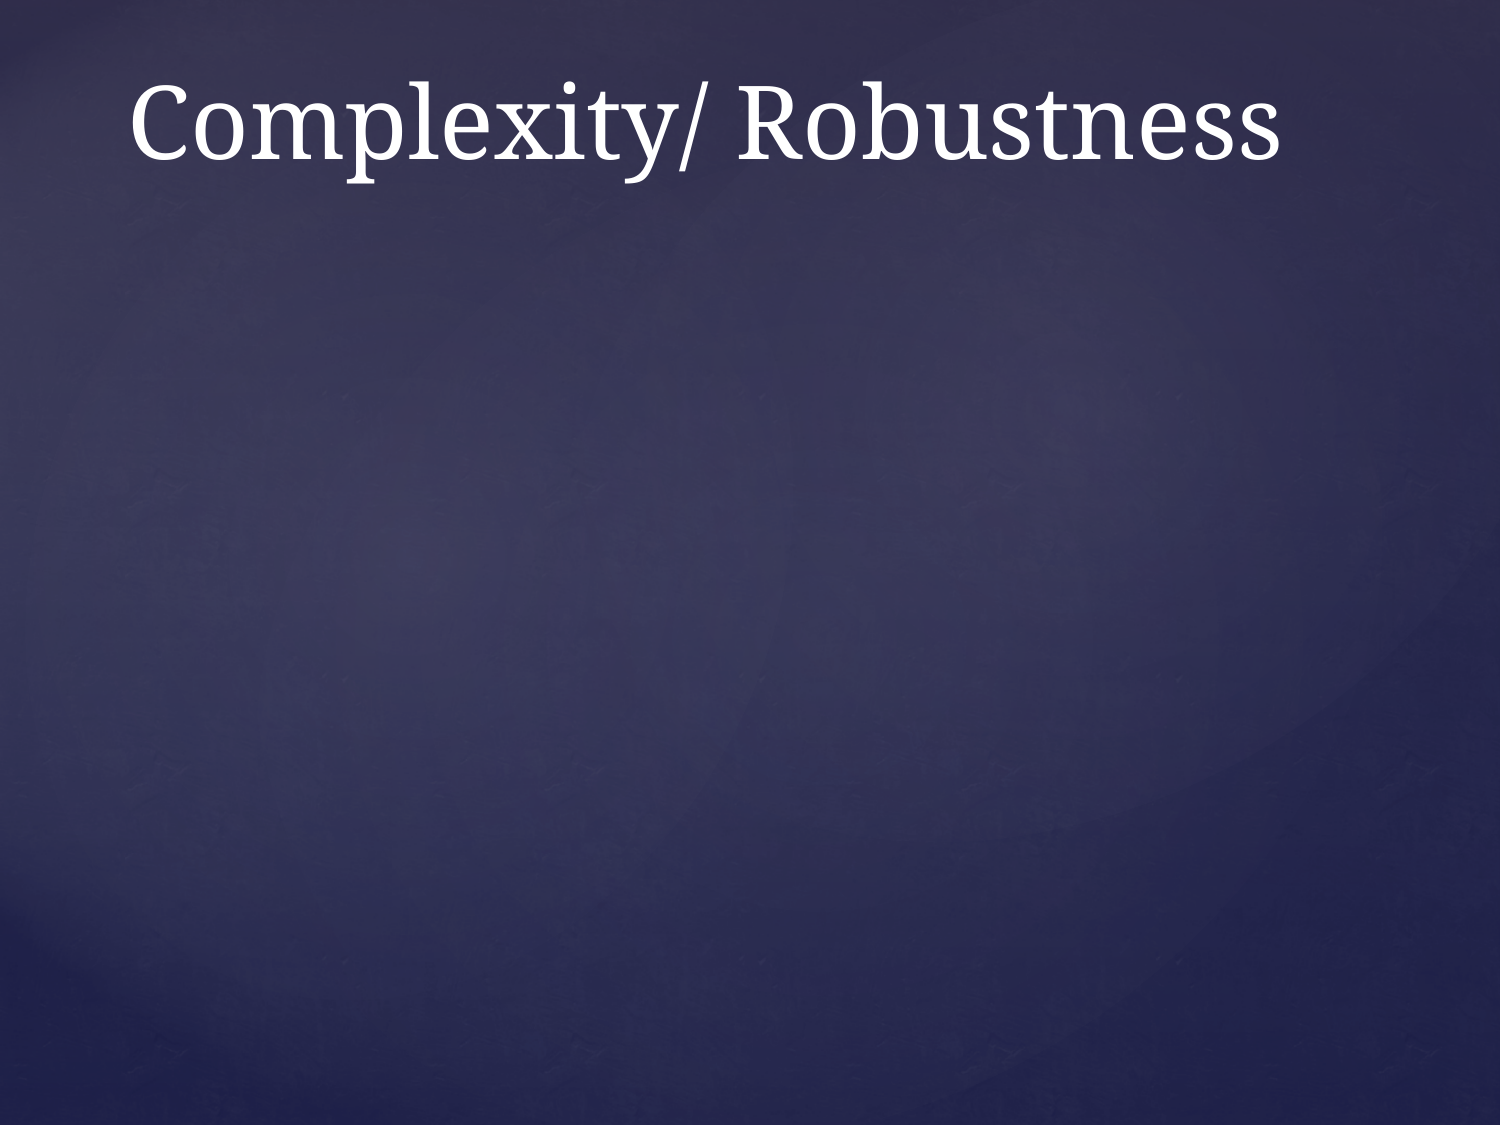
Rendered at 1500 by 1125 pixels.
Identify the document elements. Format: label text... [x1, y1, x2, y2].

title Complexity/ Robustness [112, 37, 1400, 188]
